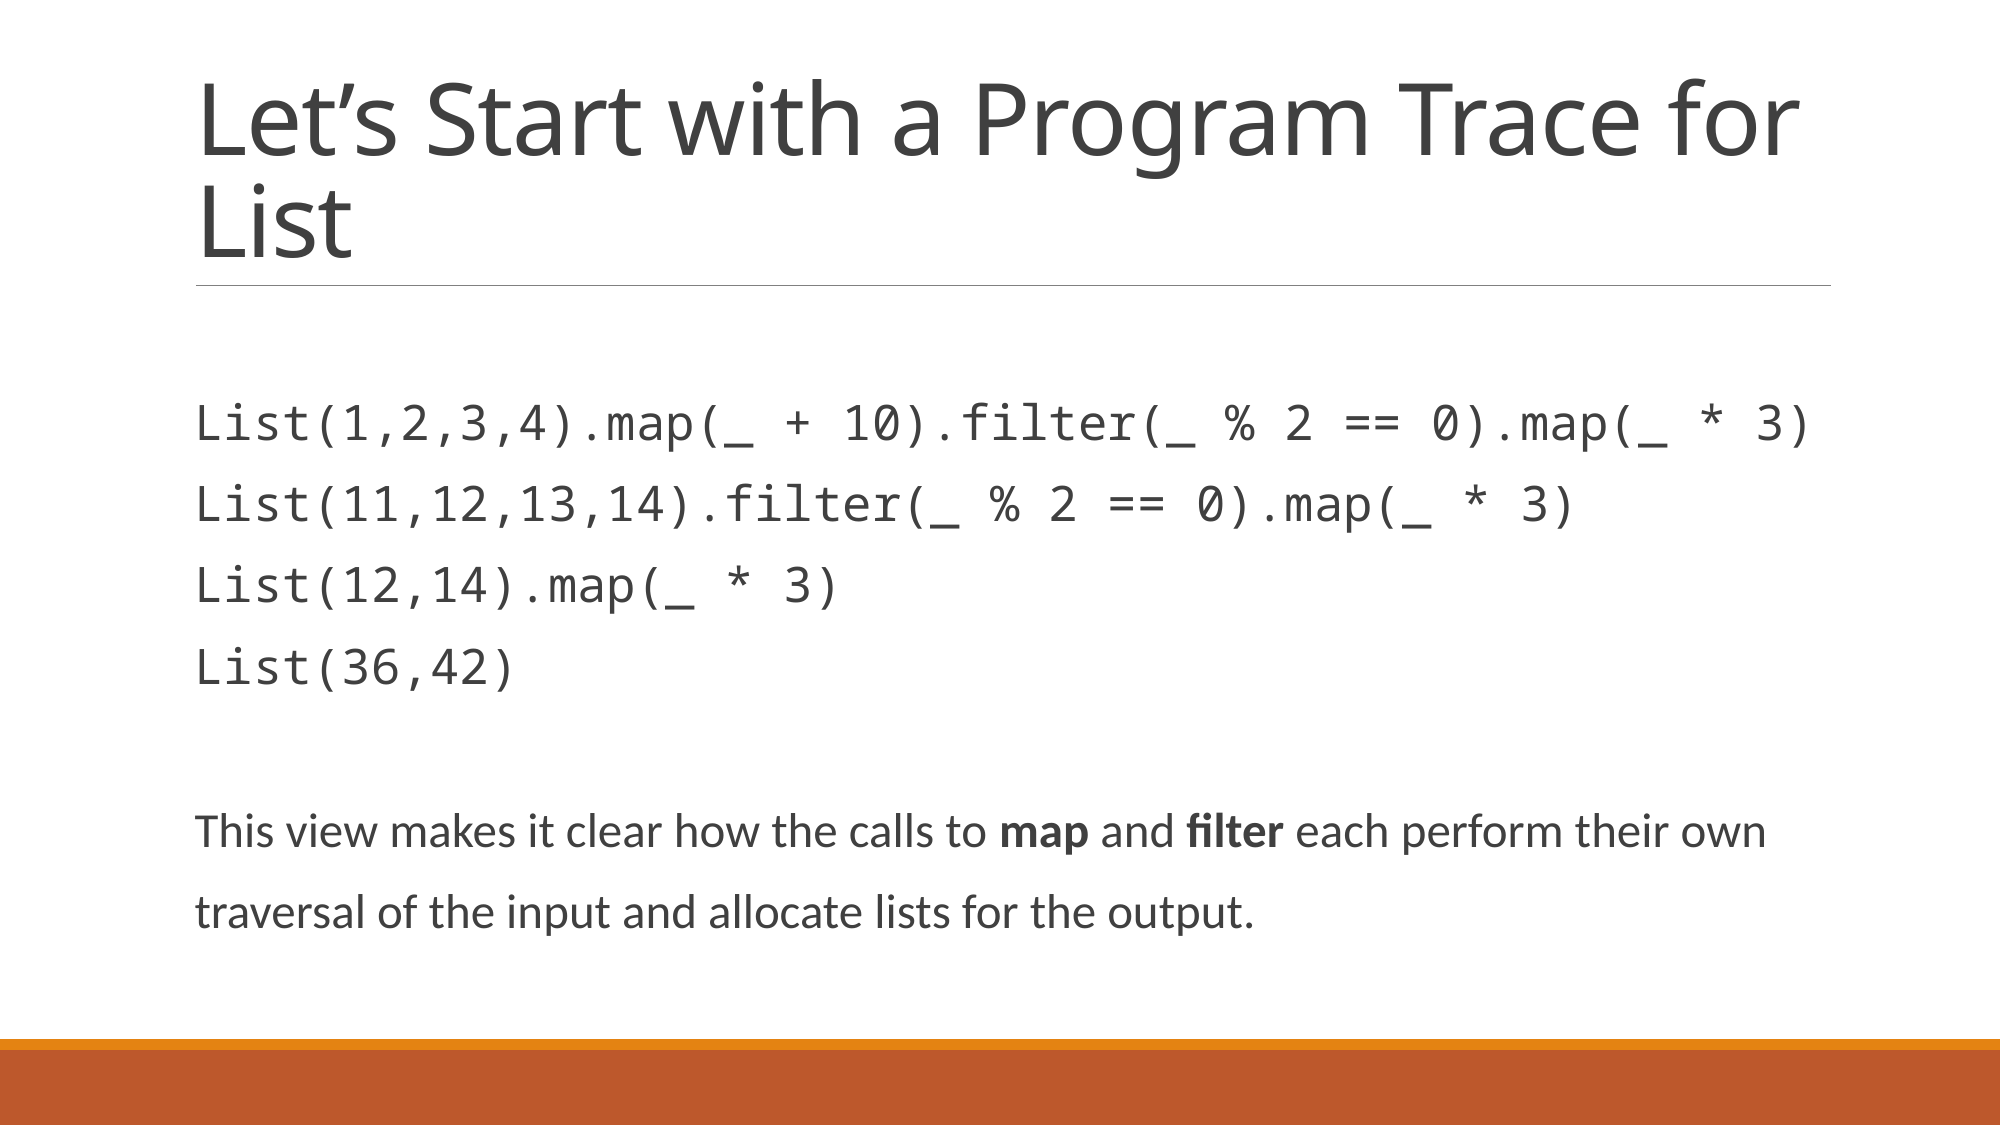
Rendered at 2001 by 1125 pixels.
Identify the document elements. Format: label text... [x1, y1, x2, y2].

title Let’s Start with a Program Trace for List [180, 47, 1830, 285]
list List(1,2,3,4).map(_ + 10).filter(_ % 2 == 0).map(_ * 3) List(11,12,13,14).filter(_ % 2 == 0).map(_ * 3) List(12,14).map(_ * 3) List(36,42) This view makes it clear how the calls to map and filter each perform their own traversal of the input and allocate lists for the output. [180, 302, 1830, 963]
